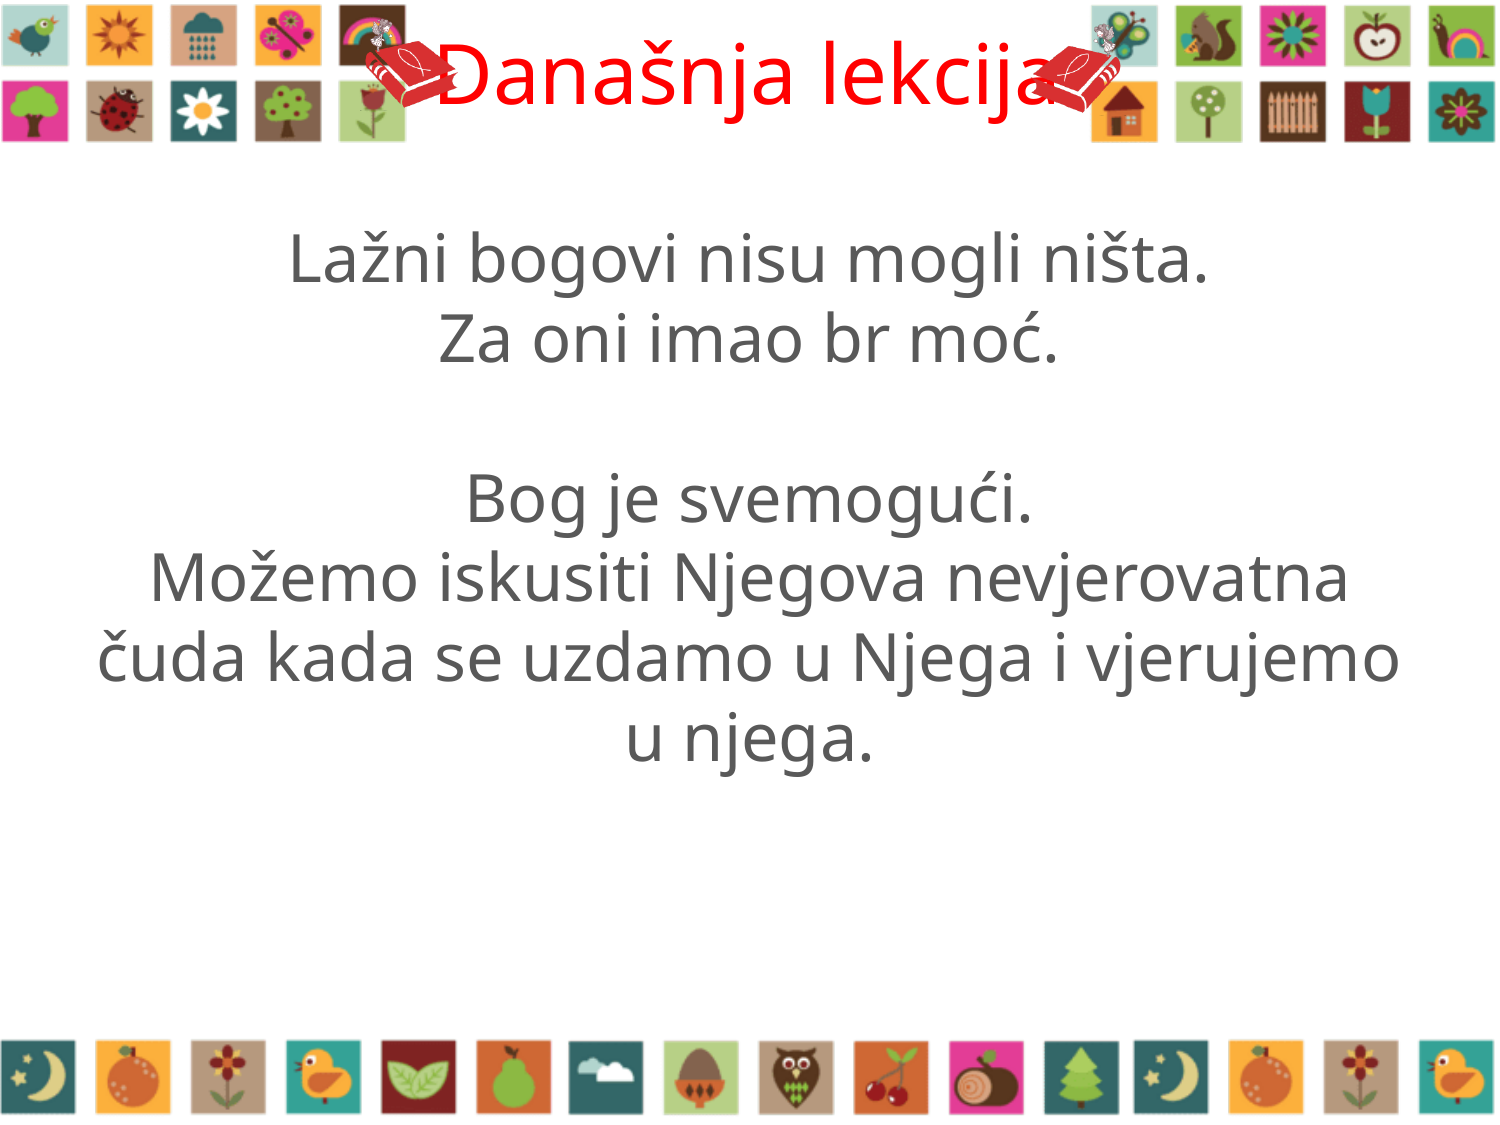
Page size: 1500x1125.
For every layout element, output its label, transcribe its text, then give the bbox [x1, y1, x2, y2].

text_box Današnja lekcija [425, 13, 1078, 129]
text_box Lažni bogovi nisu mogli ništa. Za oni imao br moć. Bog je svemogući. Možemo iskusiti Njegova nevjerovatna čuda kada se uzdamo u Njega i vjerujemo u njega. [76, 208, 1424, 863]
picture [0, 3, 490, 150]
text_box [0, 1028, 1500, 1118]
picture [999, 3, 1500, 150]
